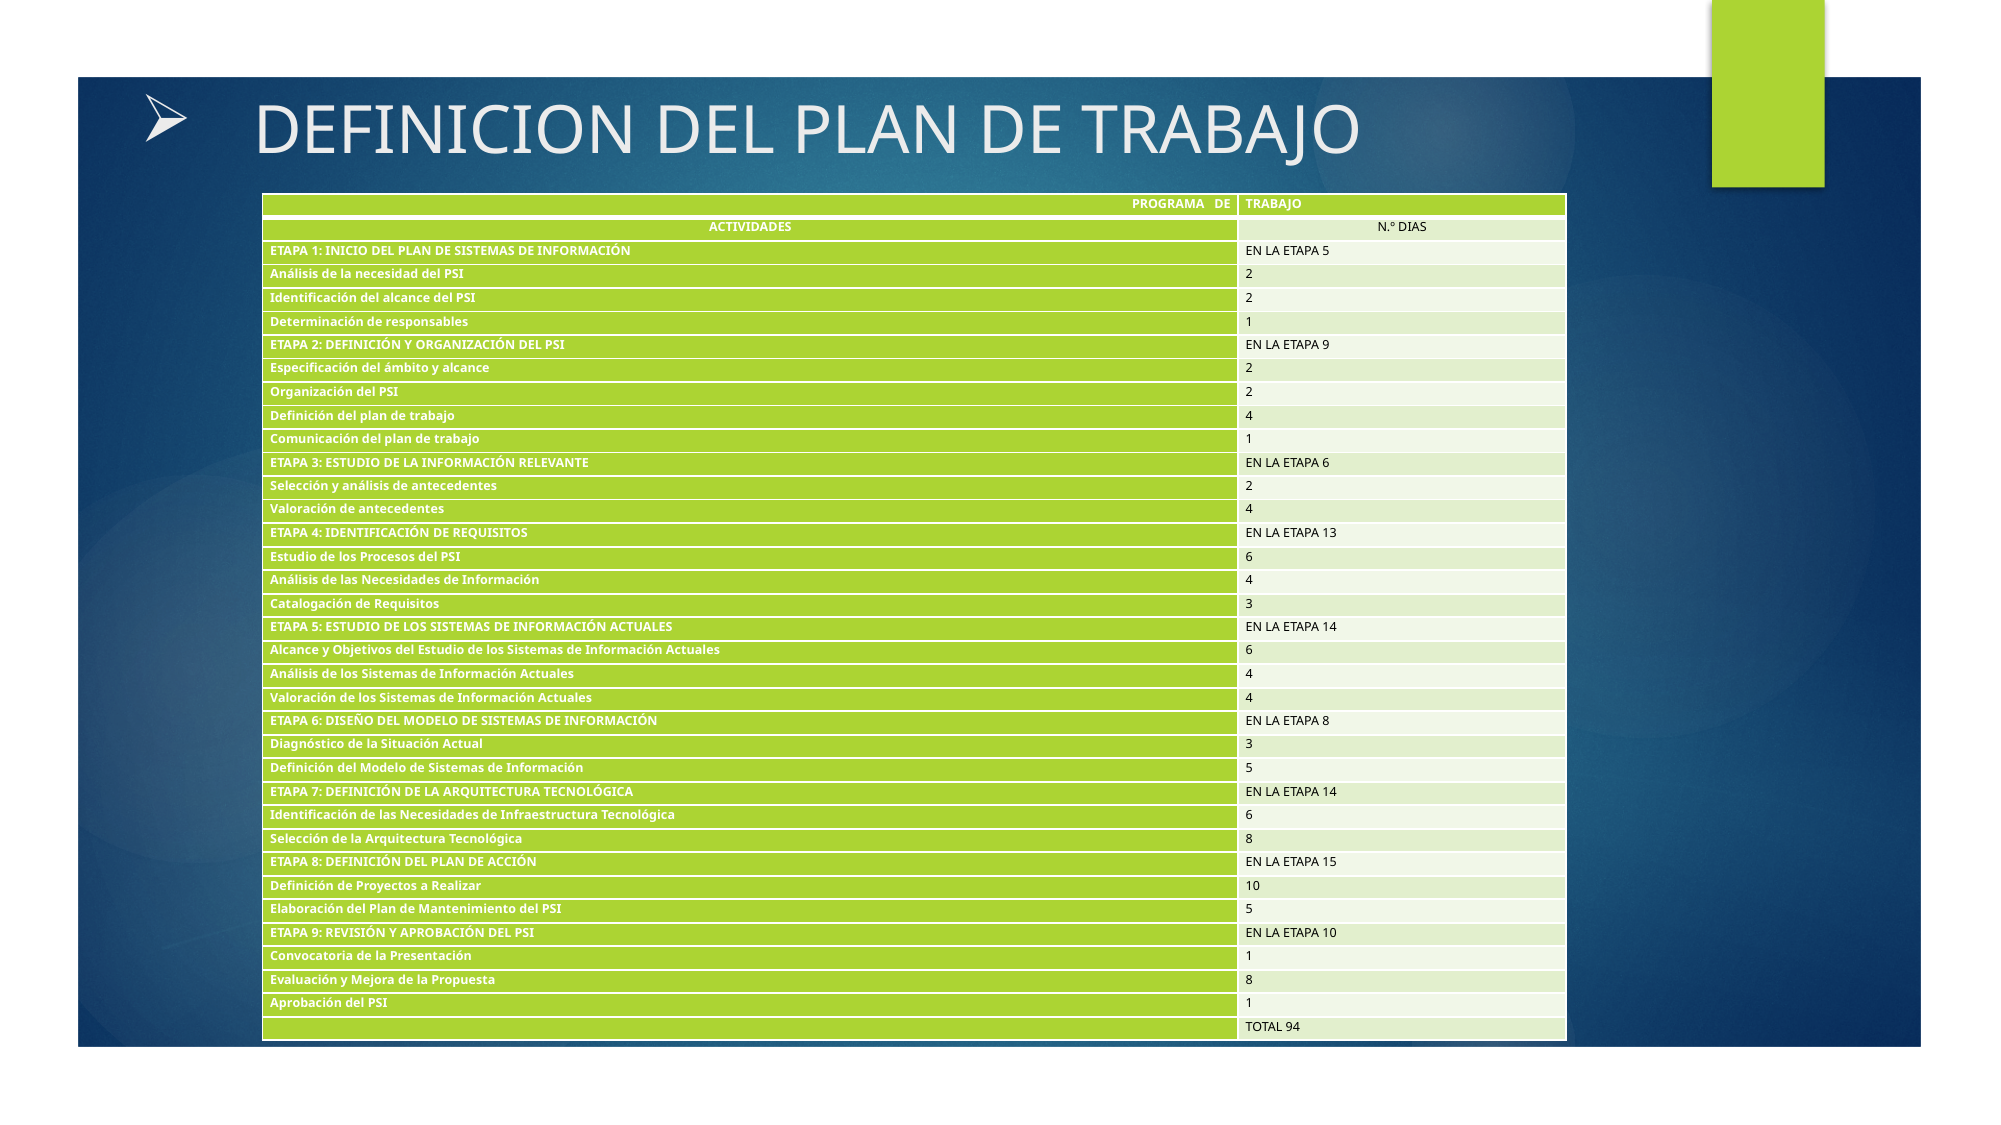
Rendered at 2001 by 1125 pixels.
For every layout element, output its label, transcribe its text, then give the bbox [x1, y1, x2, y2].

table_cell 4 [1239, 689, 1565, 710]
table_cell ETAPA 9: REVISIÓN Y APROBACIÓN DEL PSI [263, 924, 1237, 945]
table_cell EN LA ETAPA 14 [1239, 783, 1565, 804]
table_cell Elaboración del Plan de Mantenimiento del PSI [263, 900, 1237, 922]
table_cell Identificación del alcance del PSI [263, 289, 1237, 311]
table_cell 3 [1239, 595, 1565, 616]
table_header PROGRAMA DE [263, 195, 1237, 215]
table_cell ETAPA 5: ESTUDIO DE LOS SISTEMAS DE INFORMACIÓN ACTUALES [263, 618, 1237, 640]
table_cell Valoración de los Sistemas de Información Actuales [263, 689, 1237, 710]
table_cell 4 [1239, 665, 1565, 687]
table_cell Catalogación de Requisitos [263, 595, 1237, 616]
table_cell N.º DIAS [1239, 220, 1565, 240]
table_cell 2 [1239, 265, 1565, 287]
table_cell Definición del Modelo de Sistemas de Información [263, 759, 1237, 781]
table_cell 6 [1239, 548, 1565, 569]
table_cell 6 [1239, 806, 1565, 828]
table_cell Análisis de los Sistemas de Información Actuales [263, 665, 1237, 687]
table_cell 2 [1239, 359, 1565, 381]
table_cell 2 [1239, 477, 1565, 499]
title DEFINICION DEL PLAN DE TRABAJO [125, 57, 1574, 175]
table_cell Organización del PSI [263, 383, 1237, 405]
table_cell 6 [1239, 642, 1565, 663]
table_cell Análisis de las Necesidades de Información [263, 571, 1237, 593]
table_cell Definición del plan de trabajo [263, 406, 1237, 428]
table_cell Especificación del ámbito y alcance [263, 359, 1237, 381]
table_cell EN LA ETAPA 8 [1239, 712, 1565, 734]
table_cell 1 [1239, 312, 1565, 334]
table_cell Comunicación del plan de trabajo [263, 430, 1237, 452]
table_cell 5 [1239, 759, 1565, 781]
table_cell Aprobación del PSI [263, 994, 1237, 1016]
table_cell EN LA ETAPA 5 [1239, 242, 1565, 264]
table_cell Evaluación y Mejora de la Propuesta [263, 971, 1237, 992]
table_cell EN LA ETAPA 10 [1239, 924, 1565, 945]
table_cell Estudio de los Procesos del PSI [263, 548, 1237, 569]
table_cell ETAPA 1: INICIO DEL PLAN DE SISTEMAS DE INFORMACIÓN [263, 242, 1237, 264]
table_cell Selección de la Arquitectura Tecnológica [263, 830, 1237, 851]
table_header TRABAJO [1239, 195, 1565, 215]
table_cell Determinación de responsables [263, 312, 1237, 334]
table_cell 4 [1239, 500, 1565, 522]
table_cell 5 [1239, 900, 1565, 922]
table_cell 8 [1239, 971, 1565, 992]
table_cell Convocatoria de la Presentación [263, 947, 1237, 969]
table_cell ETAPA 4: IDENTIFICACIÓN DE REQUISITOS [263, 524, 1237, 546]
table_cell EN LA ETAPA 14 [1239, 618, 1565, 640]
table_cell ETAPA 7: DEFINICIÓN DE LA ARQUITECTURA TECNOLÓGICA [263, 783, 1237, 804]
table_cell ACTIVIDADES [263, 220, 1237, 240]
table_cell ETAPA 3: ESTUDIO DE LA INFORMACIÓN RELEVANTE [263, 453, 1237, 475]
table_cell EN LA ETAPA 9 [1239, 336, 1565, 358]
table_cell 10 [1239, 877, 1565, 898]
table_cell EN LA ETAPA 6 [1239, 453, 1565, 475]
table_cell [263, 1018, 1237, 1039]
table_cell 2 [1239, 383, 1565, 405]
table_cell Valoración de antecedentes [263, 500, 1237, 522]
table_cell 1 [1239, 430, 1565, 452]
table_cell Definición de Proyectos a Realizar [263, 877, 1237, 898]
table_cell ETAPA 6: DISEÑO DEL MODELO DE SISTEMAS DE INFORMACIÓN [263, 712, 1237, 734]
table_cell 1 [1239, 994, 1565, 1016]
table_cell 3 [1239, 736, 1565, 757]
table_cell EN LA ETAPA 13 [1239, 524, 1565, 546]
table_cell Análisis de la necesidad del PSI [263, 265, 1237, 287]
table_cell Identificación de las Necesidades de Infraestructura Tecnológica [263, 806, 1237, 828]
table_cell 1 [1239, 947, 1565, 969]
table_cell ETAPA 8: DEFINICIÓN DEL PLAN DE ACCIÓN [263, 853, 1237, 875]
table_cell EN LA ETAPA 15 [1239, 853, 1565, 875]
table_cell TOTAL 94 [1239, 1018, 1565, 1039]
table_cell Selección y análisis de antecedentes [263, 477, 1237, 499]
table_cell 2 [1239, 289, 1565, 311]
table_cell 4 [1239, 571, 1565, 593]
table_cell ETAPA 2: DEFINICIÓN Y ORGANIZACIÓN DEL PSI [263, 336, 1237, 358]
table_cell Alcance y Objetivos del Estudio de los Sistemas de Información Actuales [263, 642, 1237, 663]
table_cell 8 [1239, 830, 1565, 851]
table_cell Diagnóstico de la Situación Actual [263, 736, 1237, 757]
table_cell 4 [1239, 406, 1565, 428]
